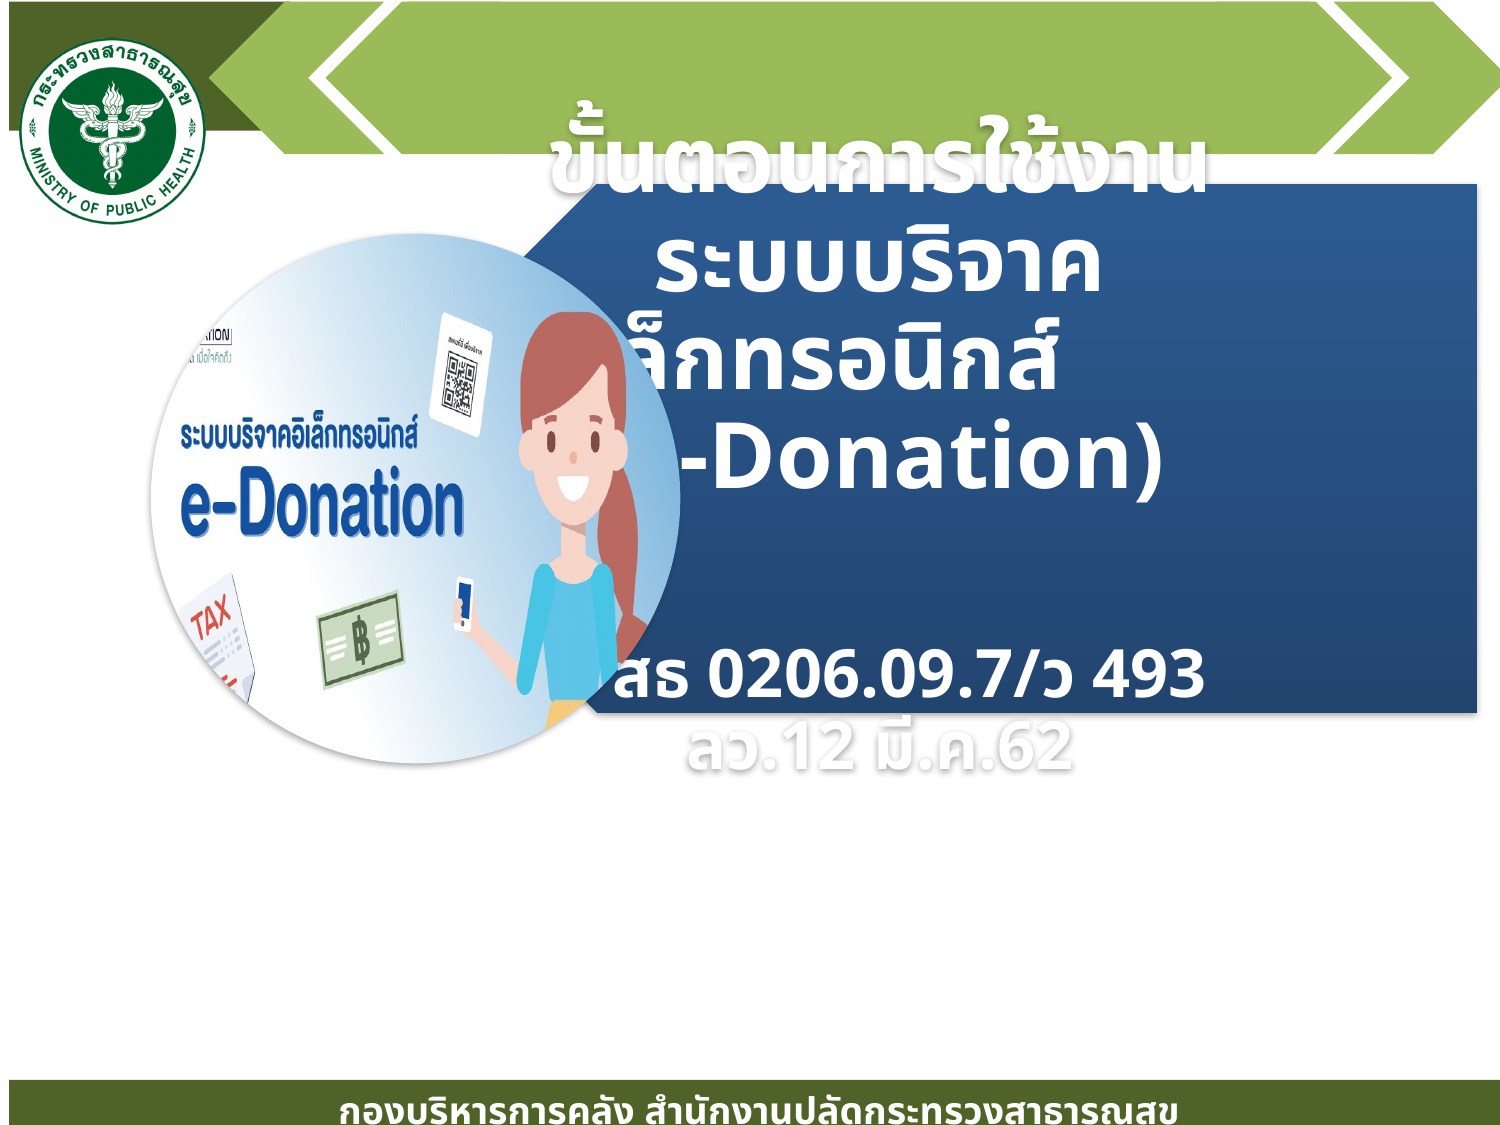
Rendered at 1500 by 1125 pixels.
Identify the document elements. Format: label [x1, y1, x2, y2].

text_box [41, 164, 1500, 833]
text_box [8, 239, 1500, 1125]
text_box [8, 1, 1500, 162]
picture [8, 30, 213, 232]
